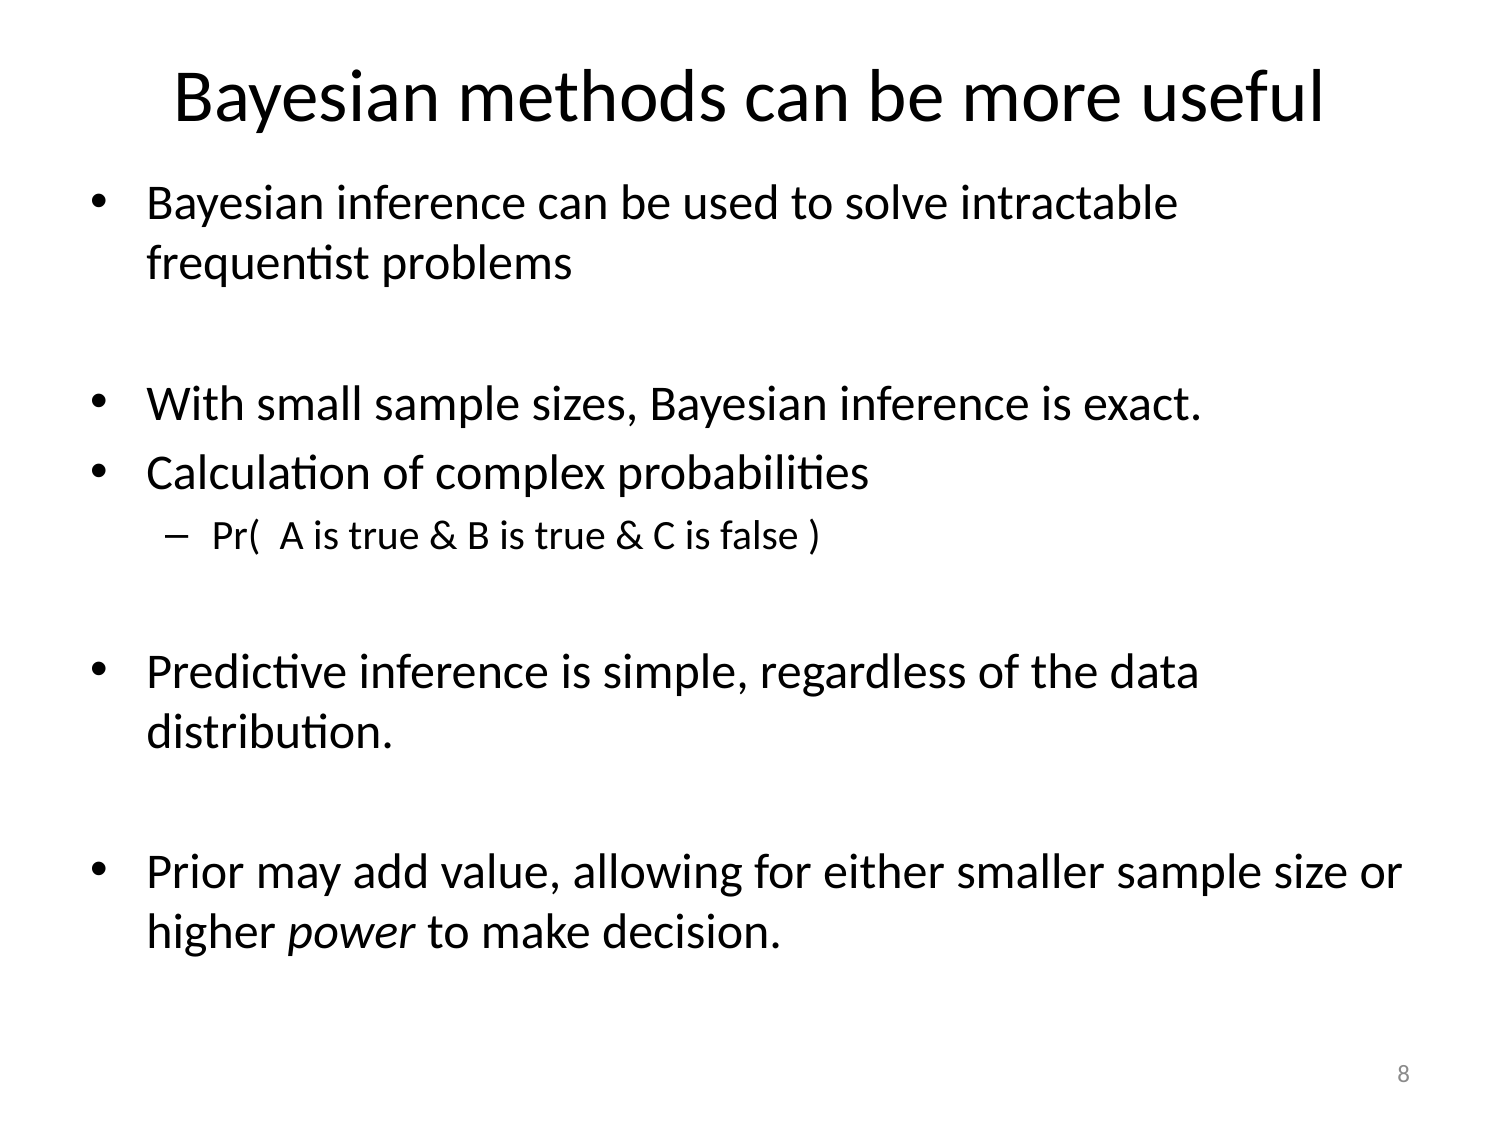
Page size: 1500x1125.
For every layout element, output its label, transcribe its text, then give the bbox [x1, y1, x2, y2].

slide_number 8 [1074, 1042, 1425, 1103]
title Bayesian methods can be more useful [74, 44, 1426, 138]
list Bayesian inference can be used to solve intractable frequentist problems With small sample sizes, Bayesian inference is exact. Calculation of complex probabilities Pr( A is true & B is true & C is false ) Predictive inference is simple, regardless of the data distribution. Prior may add value, allowing for either smaller sample size or higher power to make decision. [74, 162, 1426, 1006]
